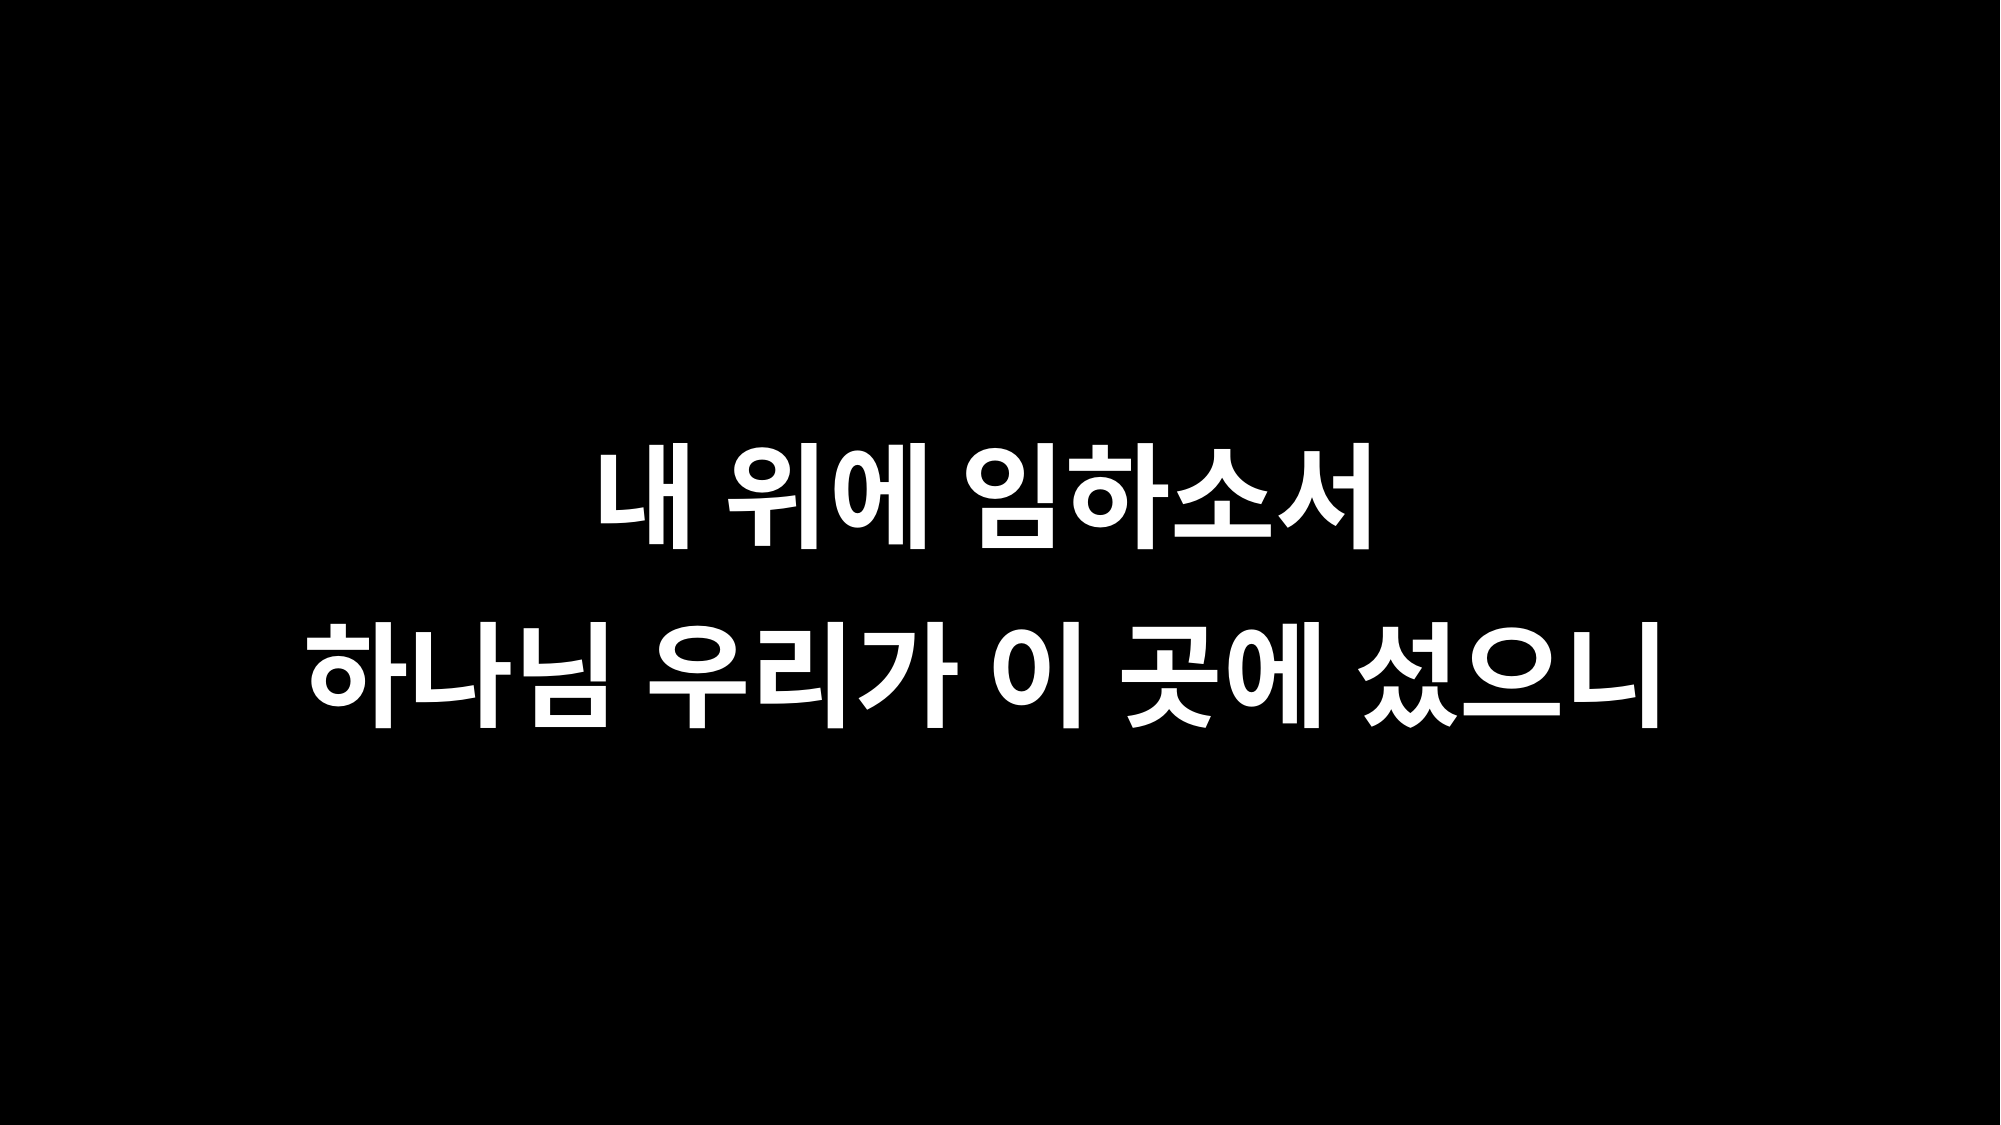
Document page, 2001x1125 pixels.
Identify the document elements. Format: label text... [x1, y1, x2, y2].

text_box 내 위에 임하소서 하나님 우리가 이 곳에 섰으니 [0, 376, 2000, 749]
